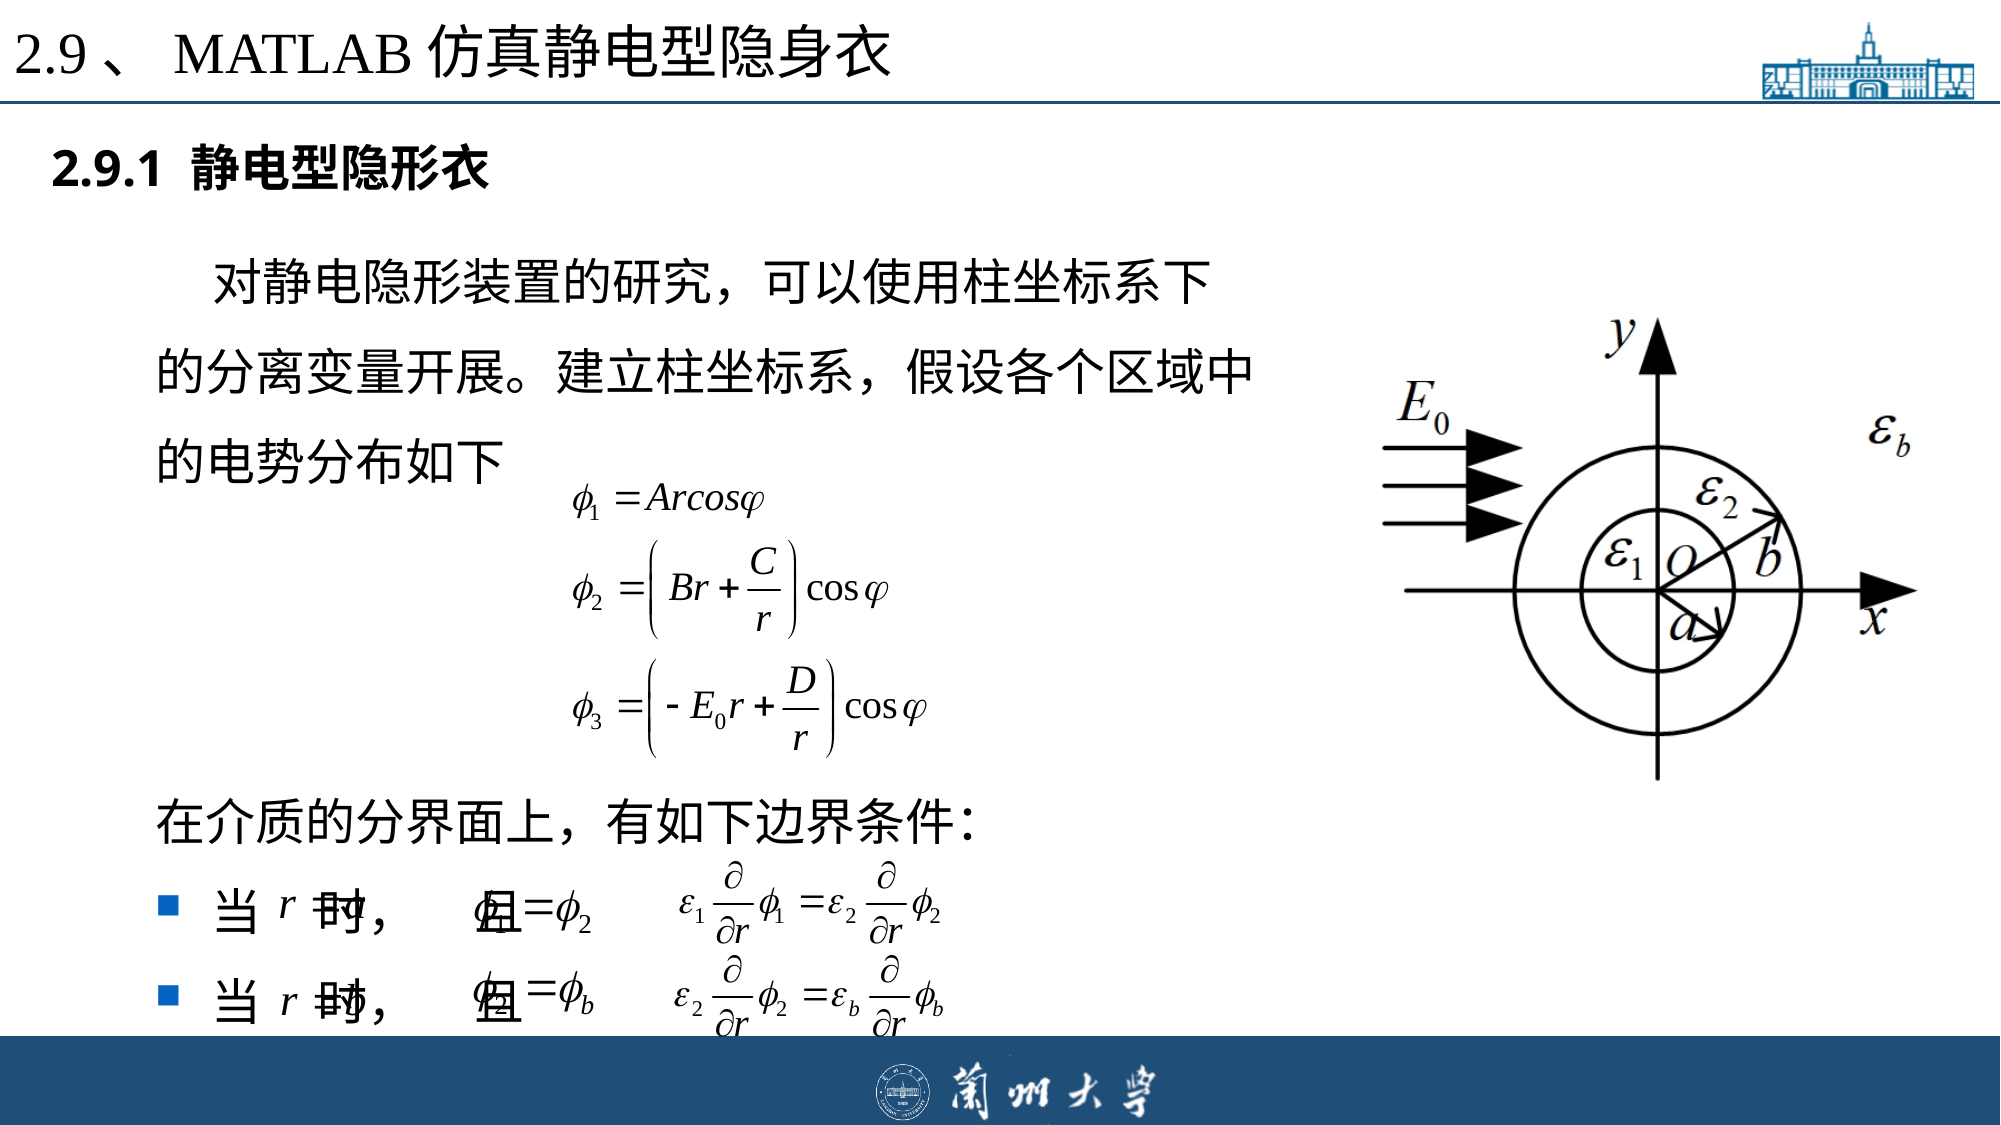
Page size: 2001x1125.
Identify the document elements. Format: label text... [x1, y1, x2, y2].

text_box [567, 472, 934, 769]
text_box [0, 1036, 2000, 1125]
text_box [271, 888, 377, 931]
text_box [871, 1059, 1174, 1125]
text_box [672, 851, 948, 944]
text_box [140, 94, 1381, 102]
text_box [468, 874, 603, 945]
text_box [273, 974, 375, 1027]
picture [1381, 303, 1930, 782]
text_box 对静电隐形装置的研究，可以使用柱坐标系下的分离变量开展。建立柱坐标系，假设各个区域中的电势分布如下 在介质的分界面上，有如下边界条件： 当 时， 且 当 时， 且 [140, 212, 1272, 1001]
text_box 2.9、MATLAB仿真静电型隐身衣 [0, 8, 1536, 94]
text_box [466, 955, 605, 1026]
text_box 2.9.1 静电型隐形衣 [36, 110, 1729, 204]
picture [1762, 22, 1975, 112]
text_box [667, 944, 953, 1046]
text_box [140, 103, 1381, 110]
